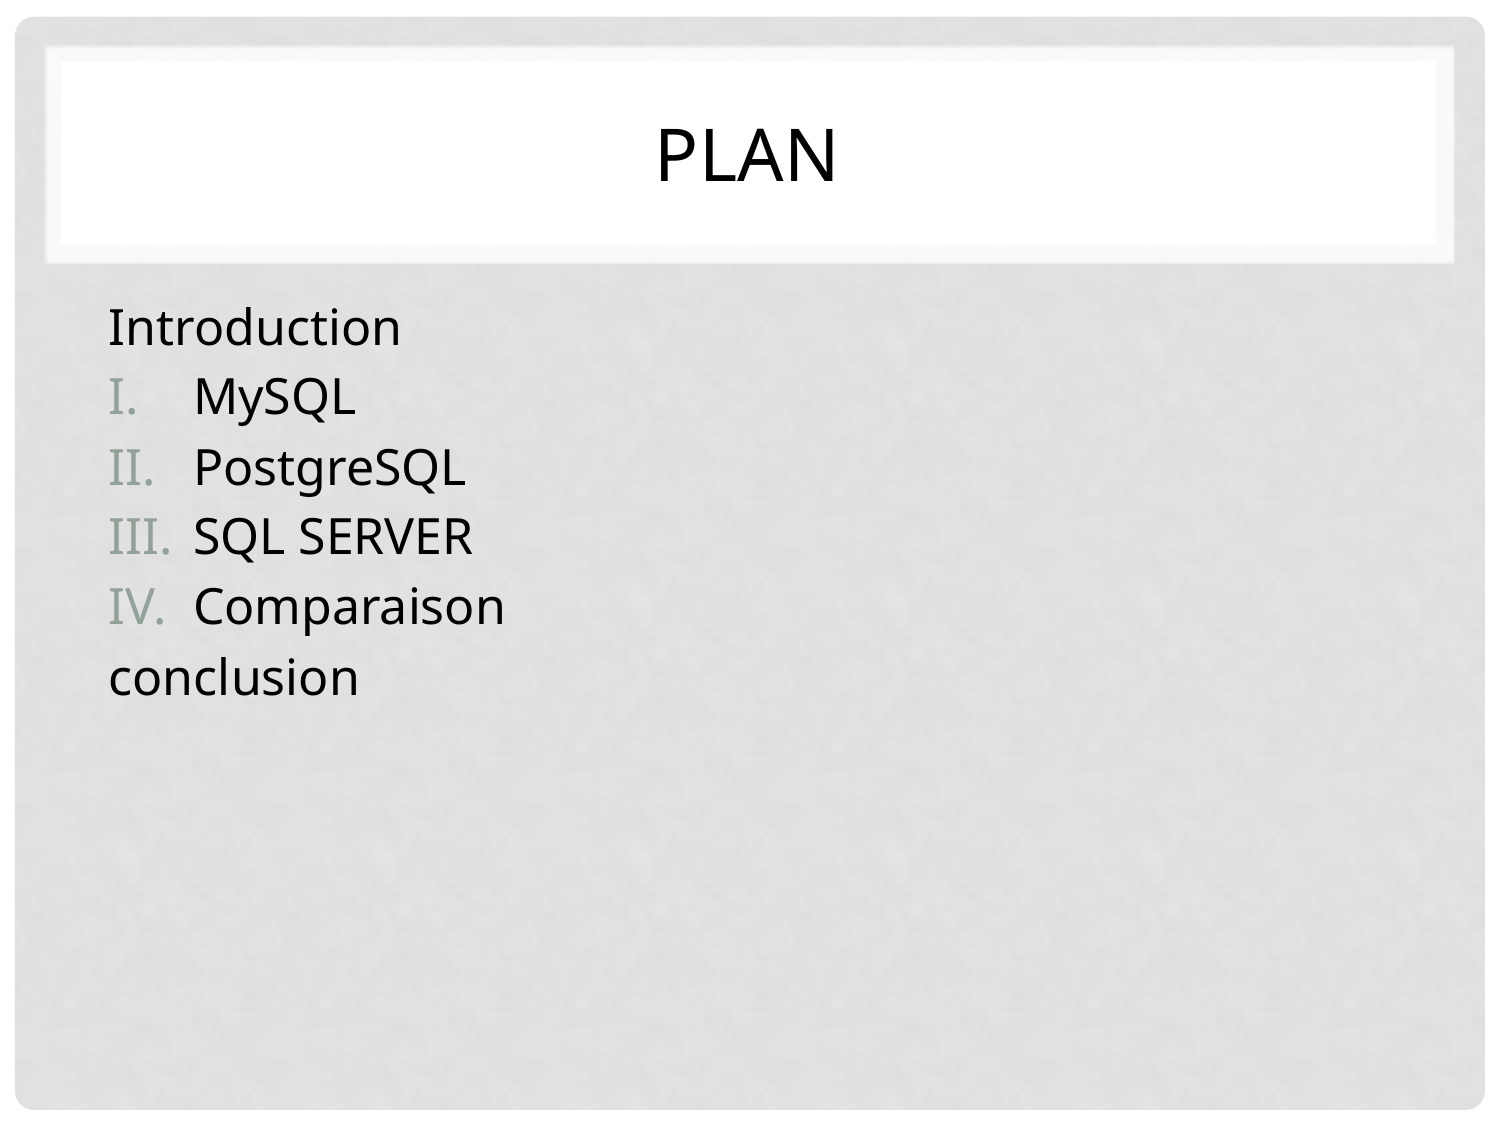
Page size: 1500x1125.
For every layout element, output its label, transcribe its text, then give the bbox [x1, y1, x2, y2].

list Introduction MySQL PostgreSQL SQL SERVER Comparaison conclusion [75, 287, 1425, 1005]
title plan [69, 66, 1425, 238]
